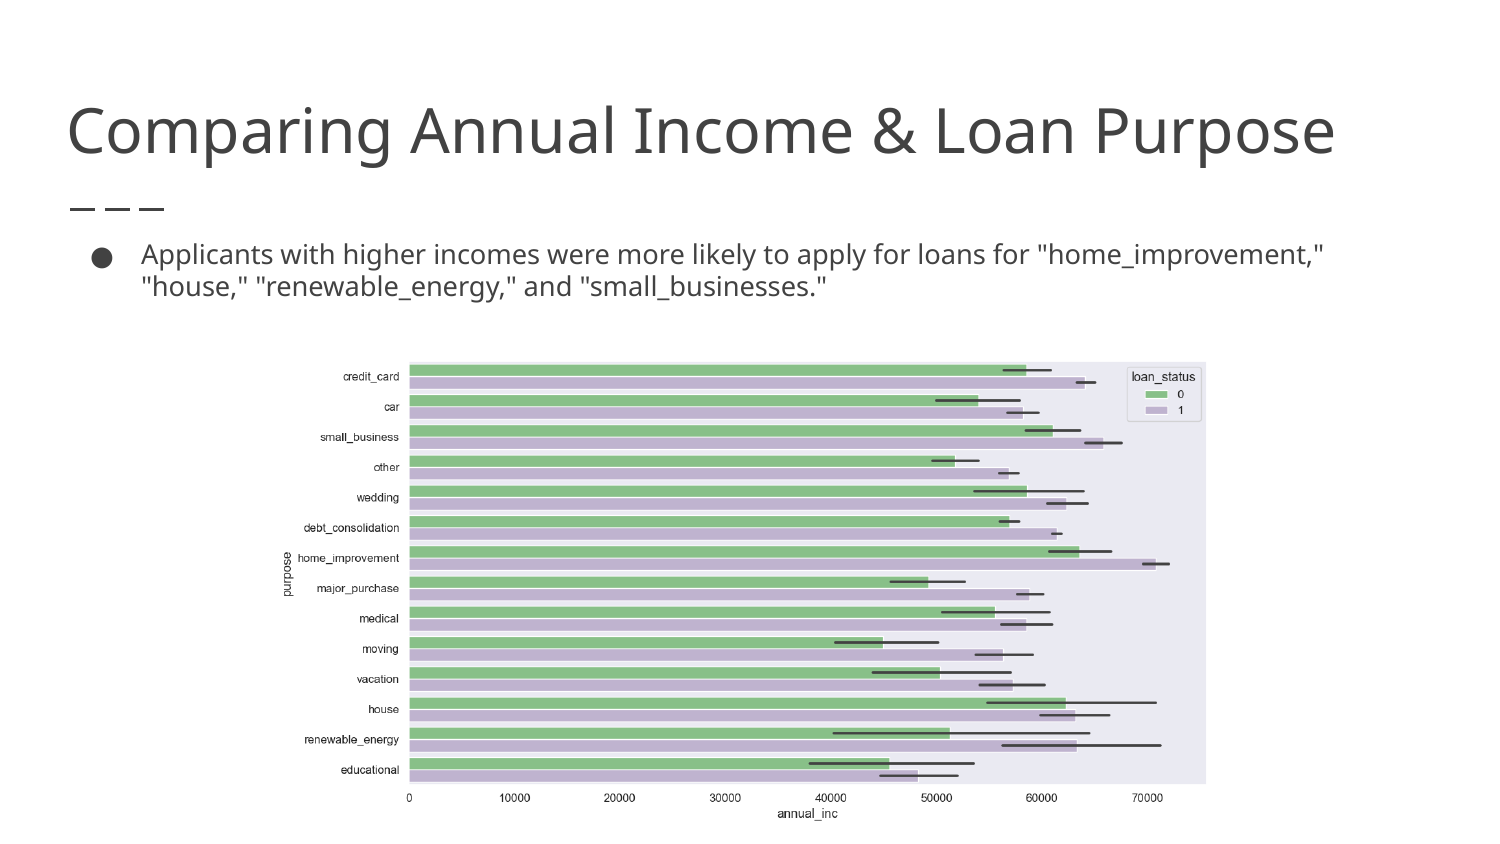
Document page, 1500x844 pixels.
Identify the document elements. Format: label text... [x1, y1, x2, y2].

list Applicants with higher incomes were more likely to apply for loans for "home_improvement," "house," "renewable_energy," and "small_businesses." [51, 225, 1449, 322]
picture [273, 354, 1213, 827]
title Comparing Annual Income & Loan Purpose [51, 61, 1449, 182]
